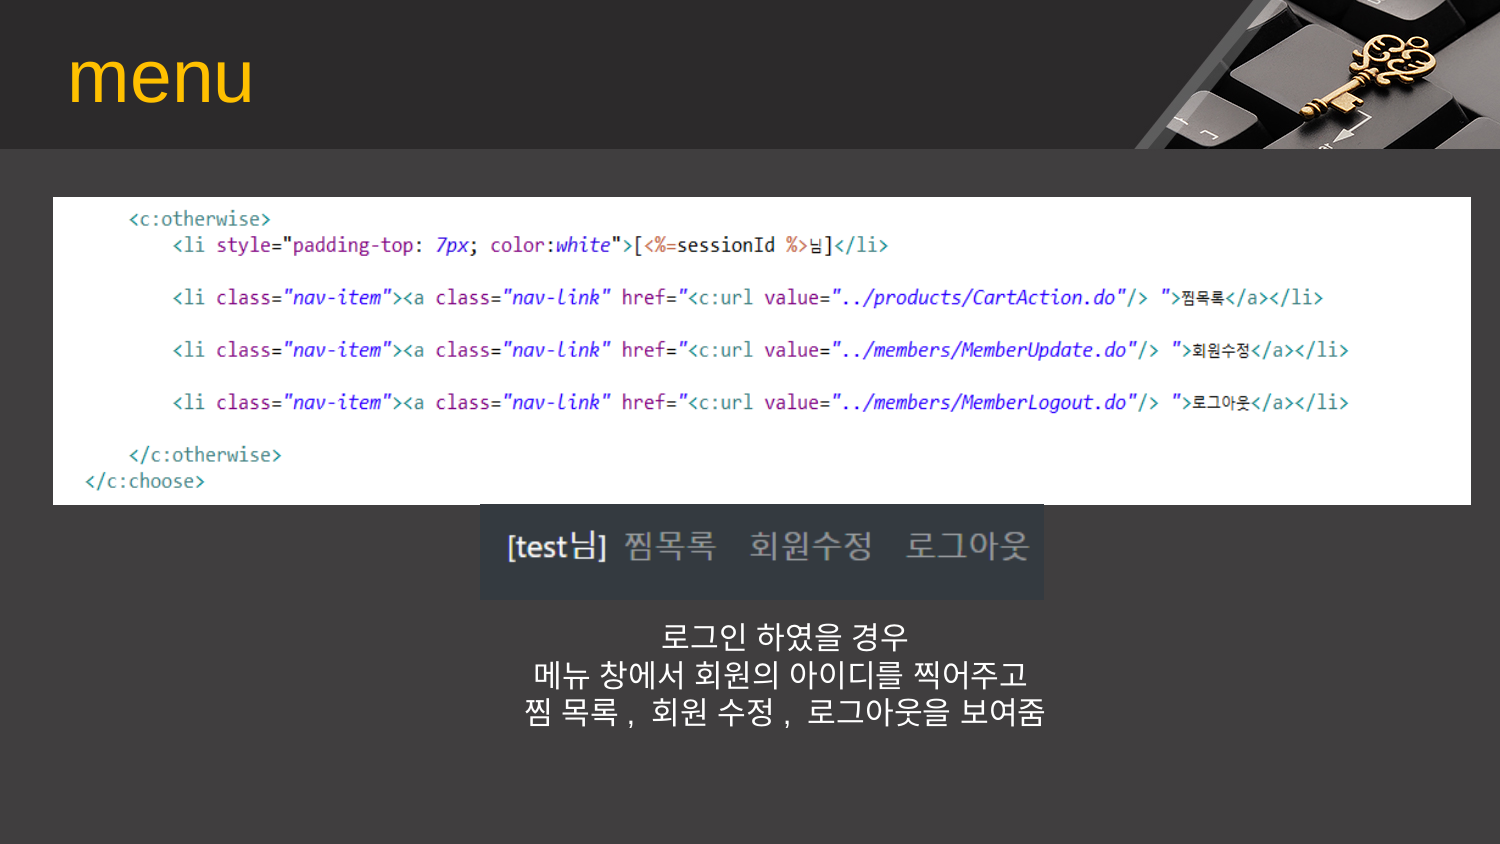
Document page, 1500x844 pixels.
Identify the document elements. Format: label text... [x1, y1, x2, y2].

picture [0, 0, 1500, 844]
text_box 로그인 하였을 경우 메뉴 창에서 회원의 아이디를 찍어주고 찜 목록, 회원 수정, 로그아웃을 보여줌 [395, 610, 1176, 739]
list menu [53, 25, 1152, 120]
